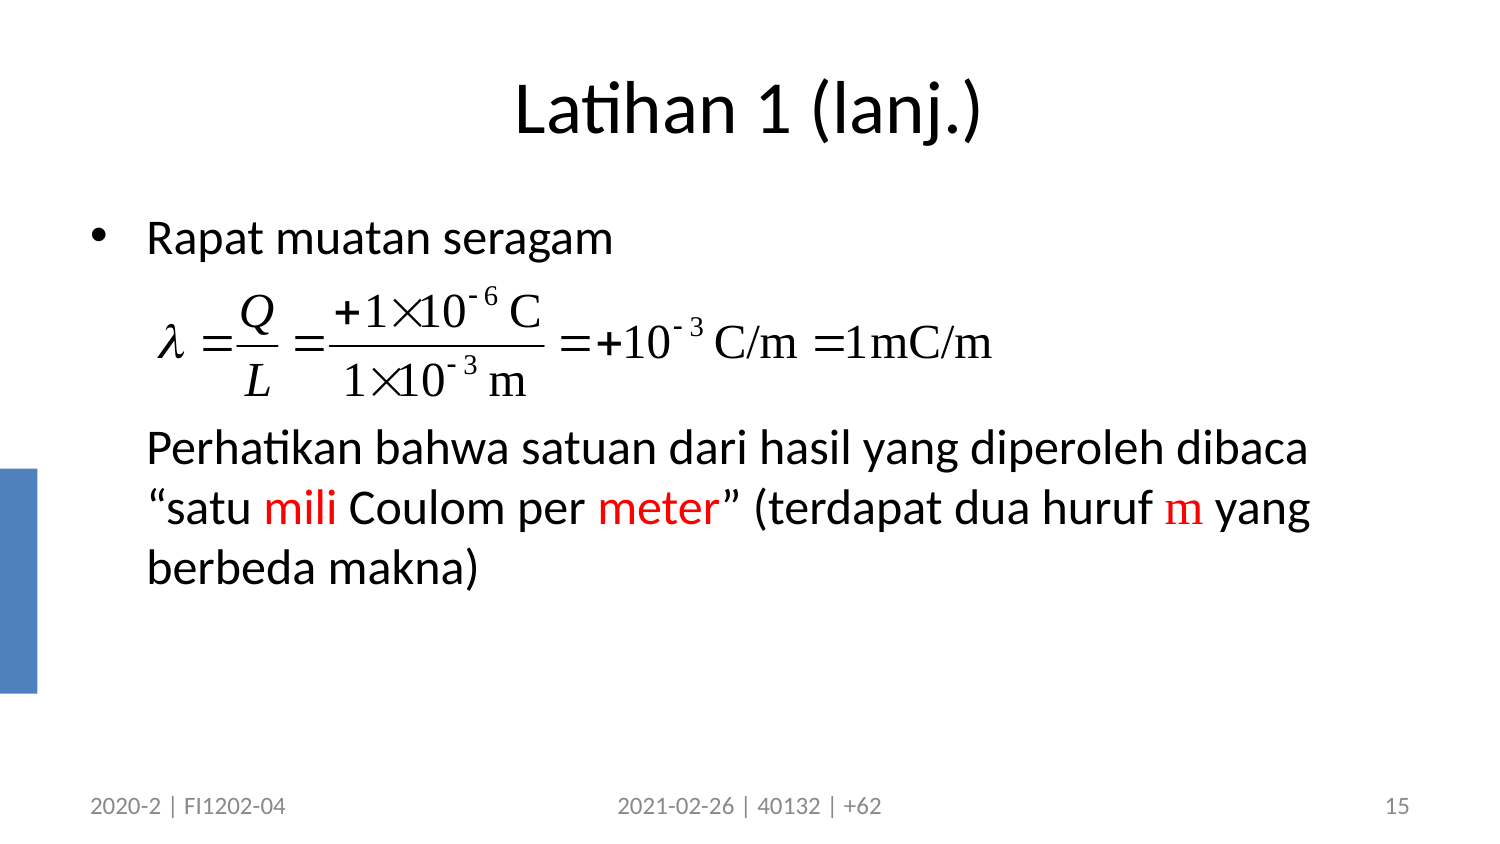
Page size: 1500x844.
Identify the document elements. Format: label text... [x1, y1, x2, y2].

slide_number 15 [1074, 782, 1425, 827]
list Rapat muatan seragam Perhatikan bahwa satuan dari hasil yang diperoleh dibaca “satu mili Coulom per meter” (terdapat dua huruf m yang berbeda makna) [74, 196, 1426, 754]
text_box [149, 272, 1002, 421]
slide_number 2020-2 | FI1202-04 [75, 782, 463, 827]
title Latihan 1 (lanj.) [74, 33, 1426, 175]
footer 2021-02-26 | 40132 | +62 [512, 782, 988, 827]
